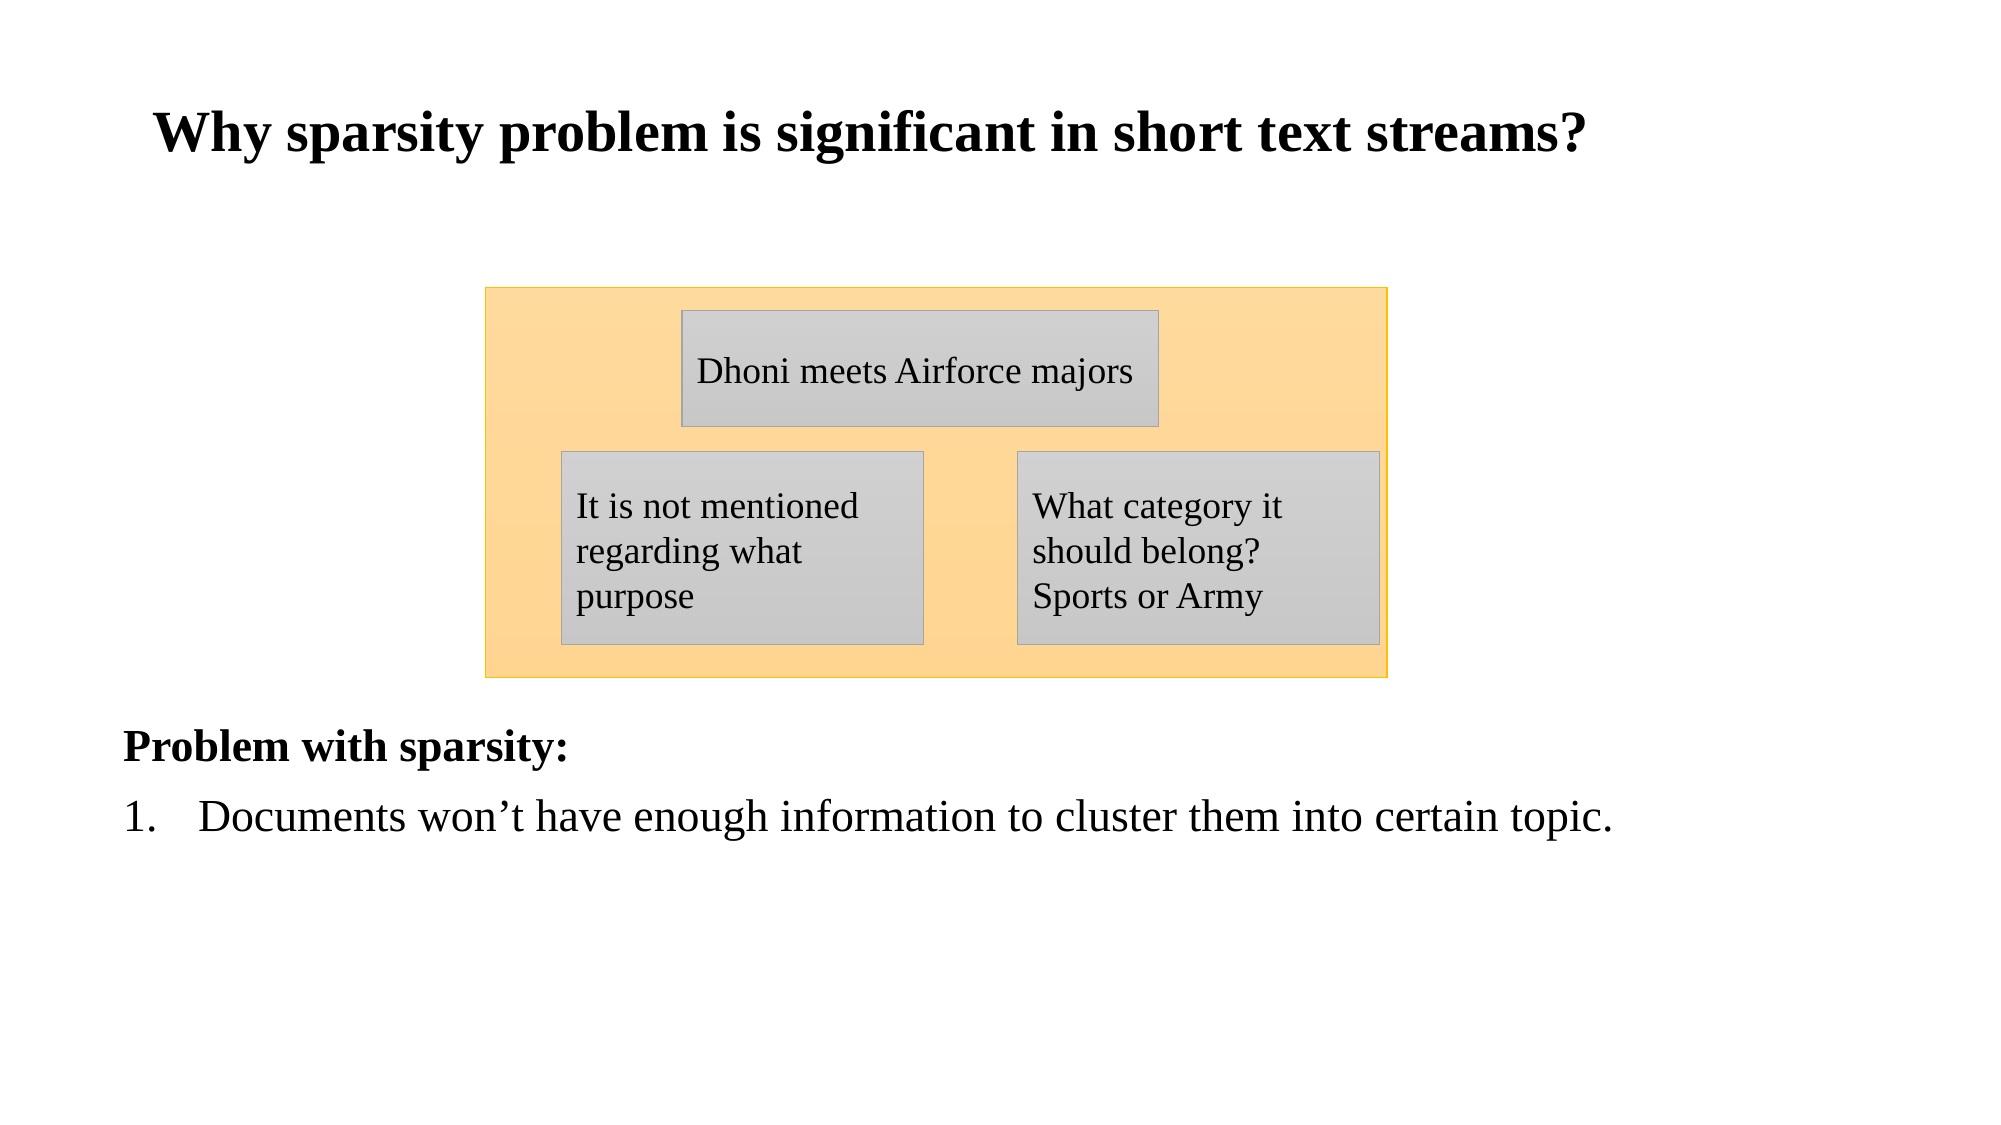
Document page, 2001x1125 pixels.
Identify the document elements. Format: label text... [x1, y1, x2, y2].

text_box [485, 287, 1388, 678]
text_box What category it should belong? Sports or Army [1017, 451, 1380, 645]
text_box Dhoni meets Airforce majors [681, 310, 1159, 427]
text_box It is not mentioned regarding what purpose [561, 451, 924, 645]
title Why sparsity problem is significant in short text streams? [137, 59, 1863, 206]
list Problem with sparsity: Documents won’t have enough information to cluster them into certain topic. [108, 714, 1834, 965]
